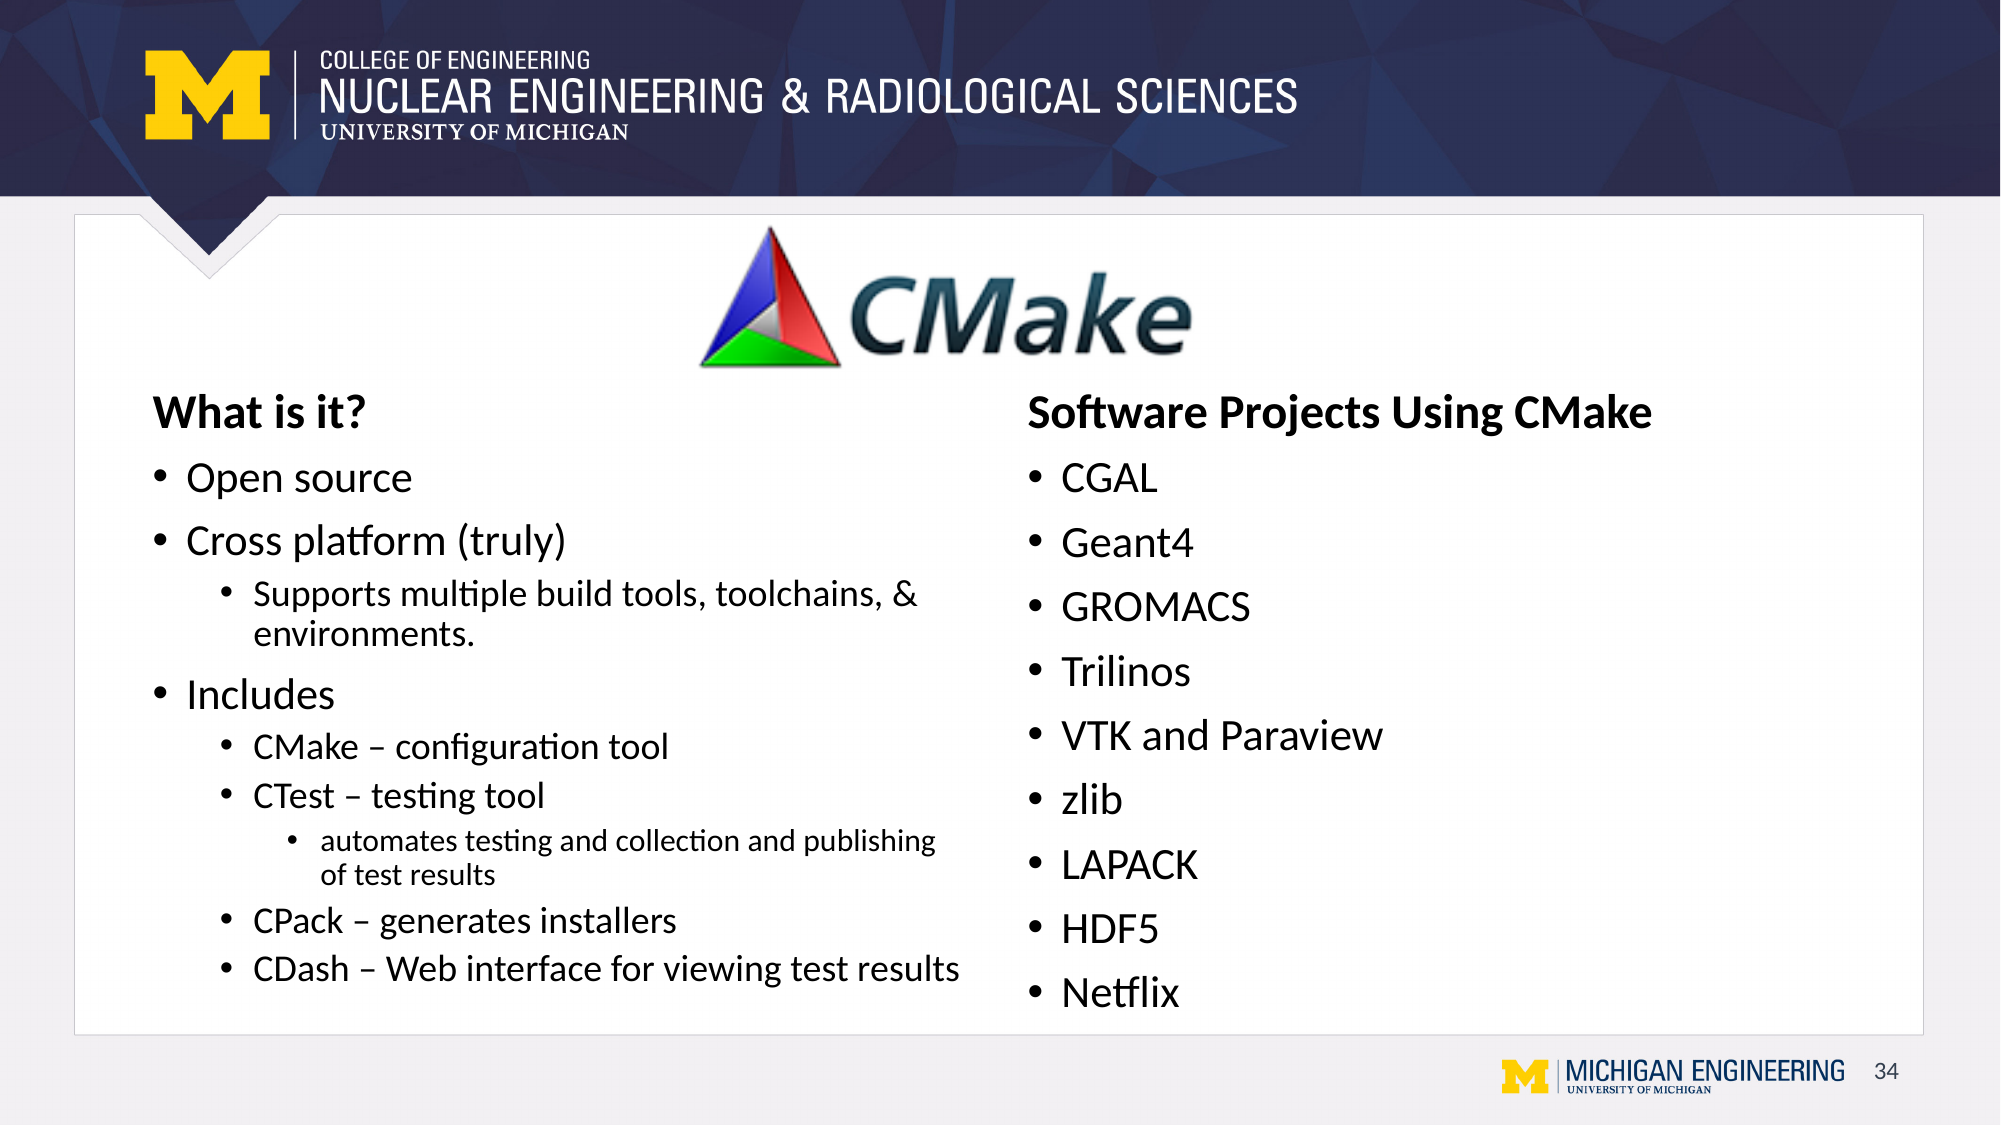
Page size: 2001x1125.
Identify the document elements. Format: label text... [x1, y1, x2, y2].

list CGAL Geant4 GROMACS Trilinos VTK and Paraview zlib LAPACK HDF5 Netflix [1012, 446, 1863, 1032]
list Software Projects Using CMake [1012, 379, 1863, 446]
picture [0, 0, 2001, 1125]
list Open source Cross platform (truly) Supports multiple build tools, toolchains, & environments. Includes CMake – configuration tool CTest – testing tool automates testing and collection and publishing of test results CPack – generates installers CDash – Web interface for viewing test results [137, 446, 984, 1032]
list What is it? [137, 379, 984, 446]
